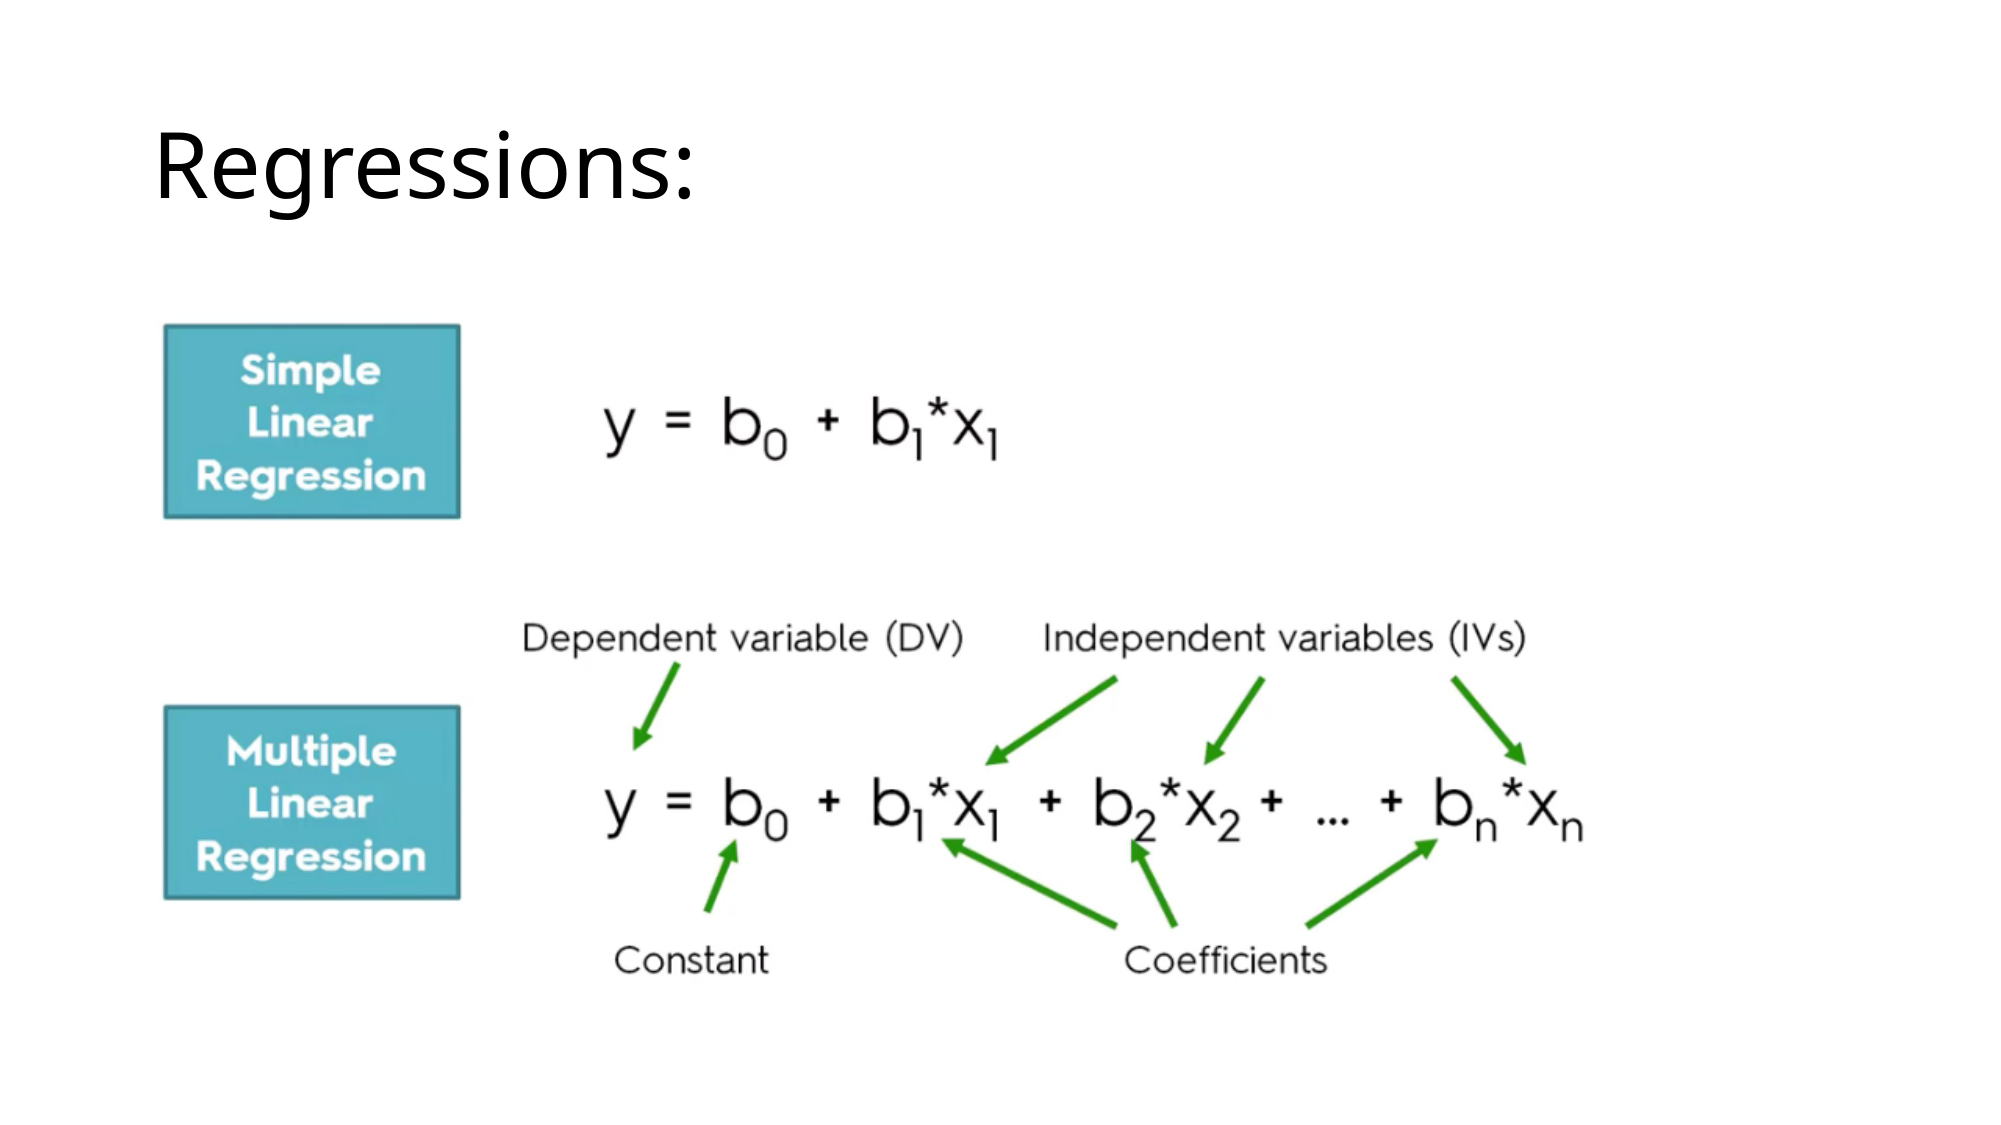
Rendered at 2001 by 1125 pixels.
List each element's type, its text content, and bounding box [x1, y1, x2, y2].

title Regressions: [137, 59, 1863, 278]
picture [137, 303, 1613, 993]
